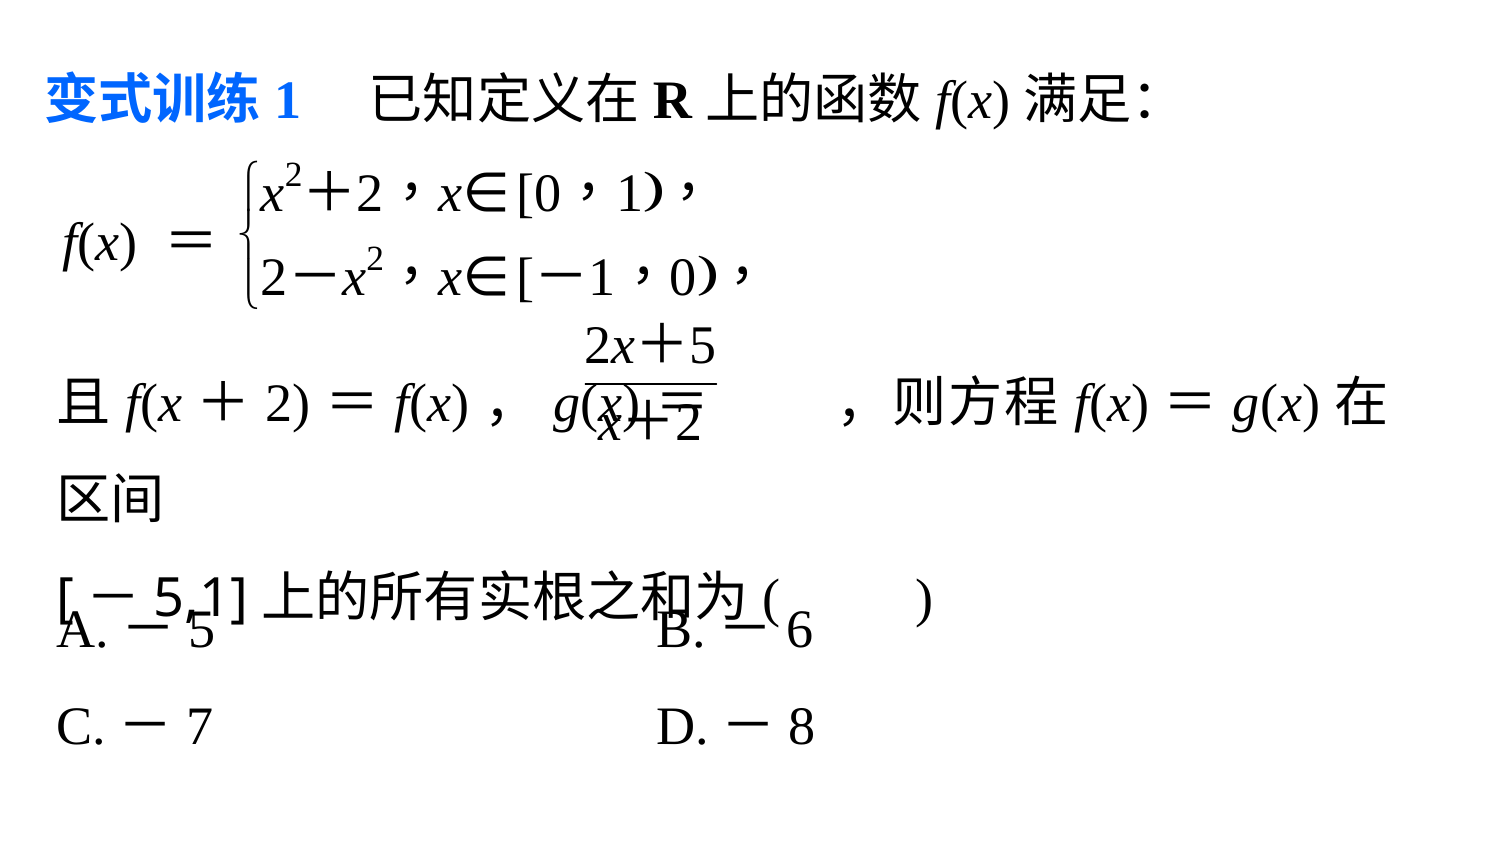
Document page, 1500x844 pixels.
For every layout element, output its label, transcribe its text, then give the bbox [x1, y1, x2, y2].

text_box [584, 303, 728, 477]
text_box A.－5 B.－6 C.－7 D.－8 [41, 552, 1058, 763]
text_box 变式训练1 已知定义在R上的函数f(x)满足： [29, 24, 1448, 137]
text_box 且f(x＋2)＝f(x)，g(x)＝ ，则方程f(x)＝g(x)在区间 [－5,1]上的所有实根之和为( ) [41, 327, 1404, 635]
text_box f(x) ＝ [47, 166, 231, 279]
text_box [236, 138, 1070, 344]
